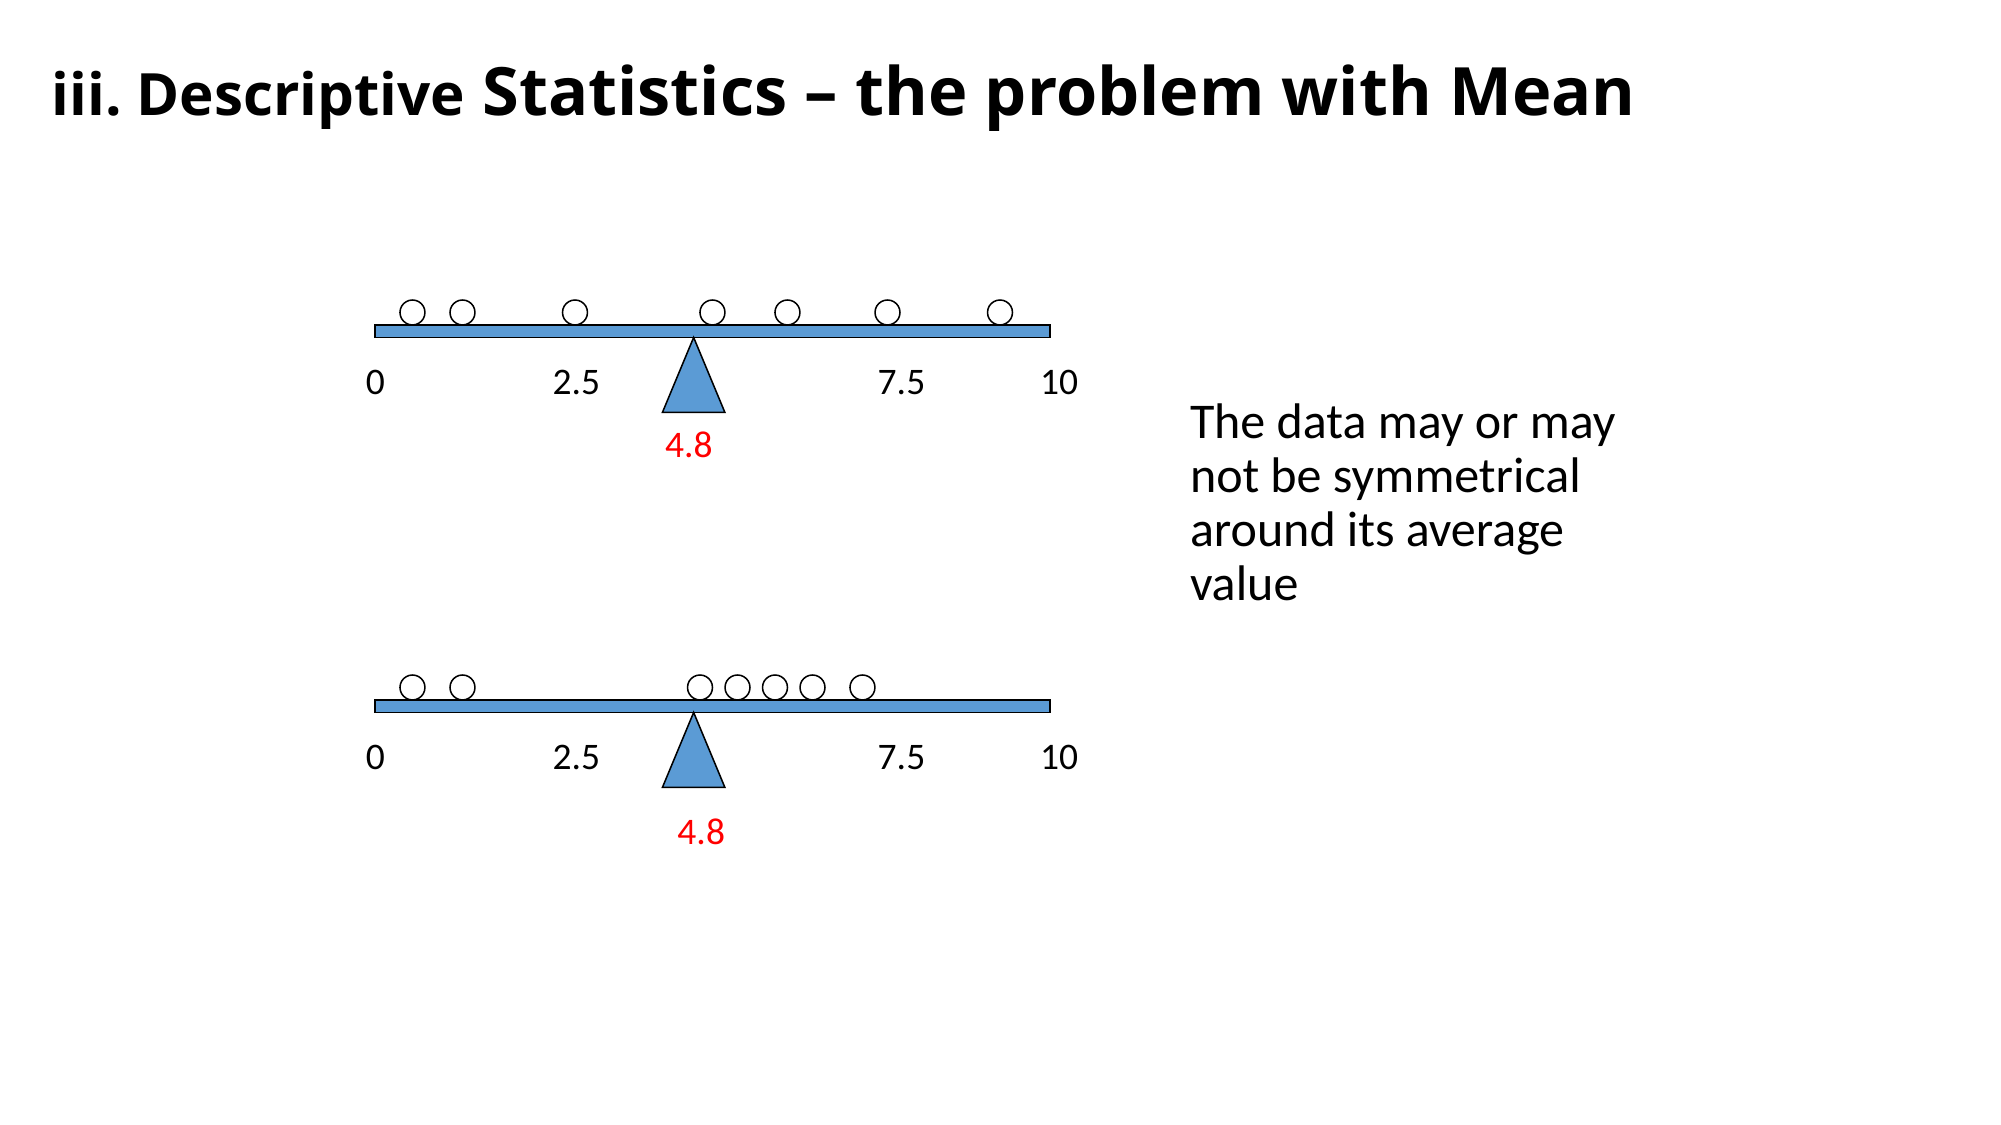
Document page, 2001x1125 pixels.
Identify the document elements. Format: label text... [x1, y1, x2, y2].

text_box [349, 674, 1094, 861]
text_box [349, 299, 1094, 474]
list The data may or may not be symmetrical around its average value [1137, 387, 1675, 713]
title iii. Descriptive Statistics – the problem with Mean [36, 0, 1675, 188]
